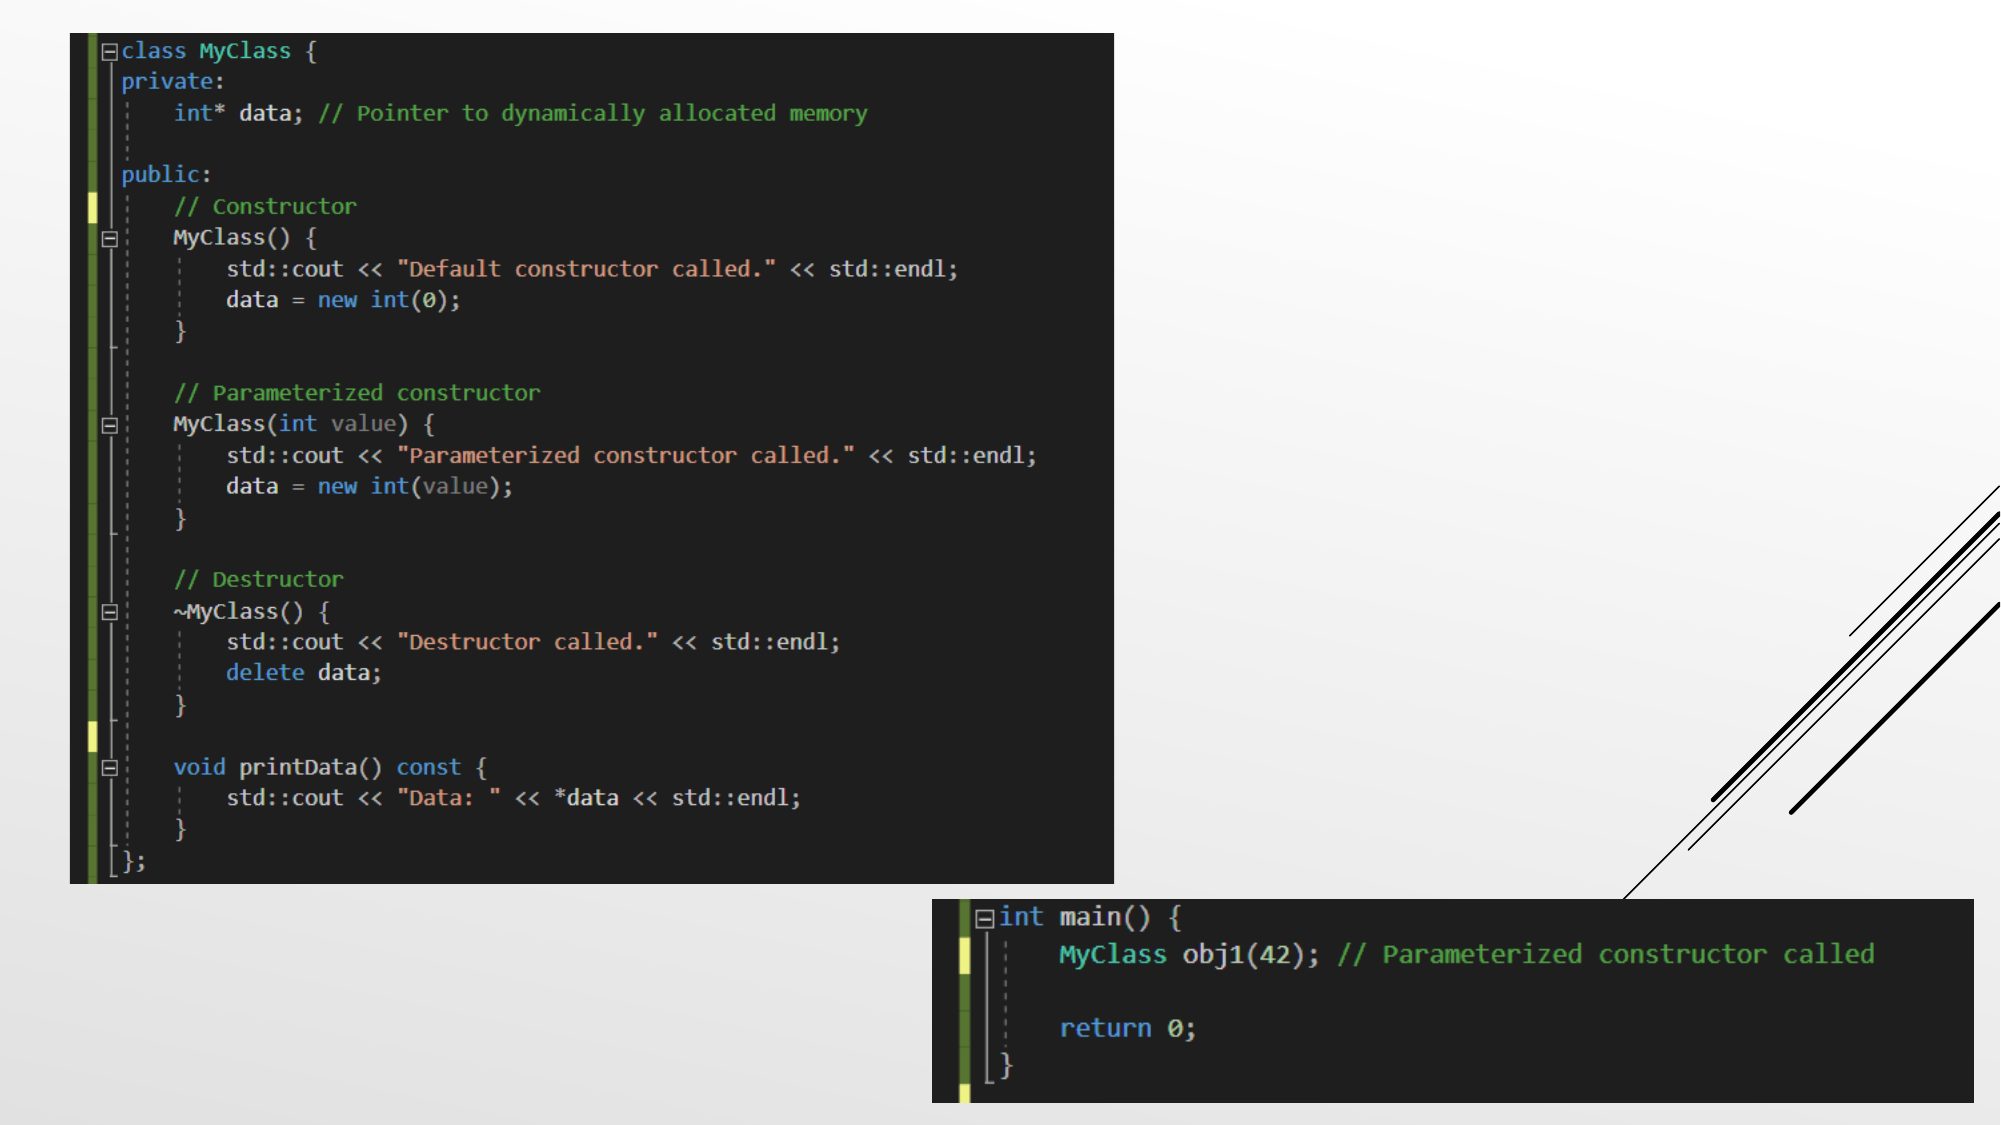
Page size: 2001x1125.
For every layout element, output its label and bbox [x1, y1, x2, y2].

picture [932, 899, 1974, 1103]
picture [69, 32, 1115, 884]
